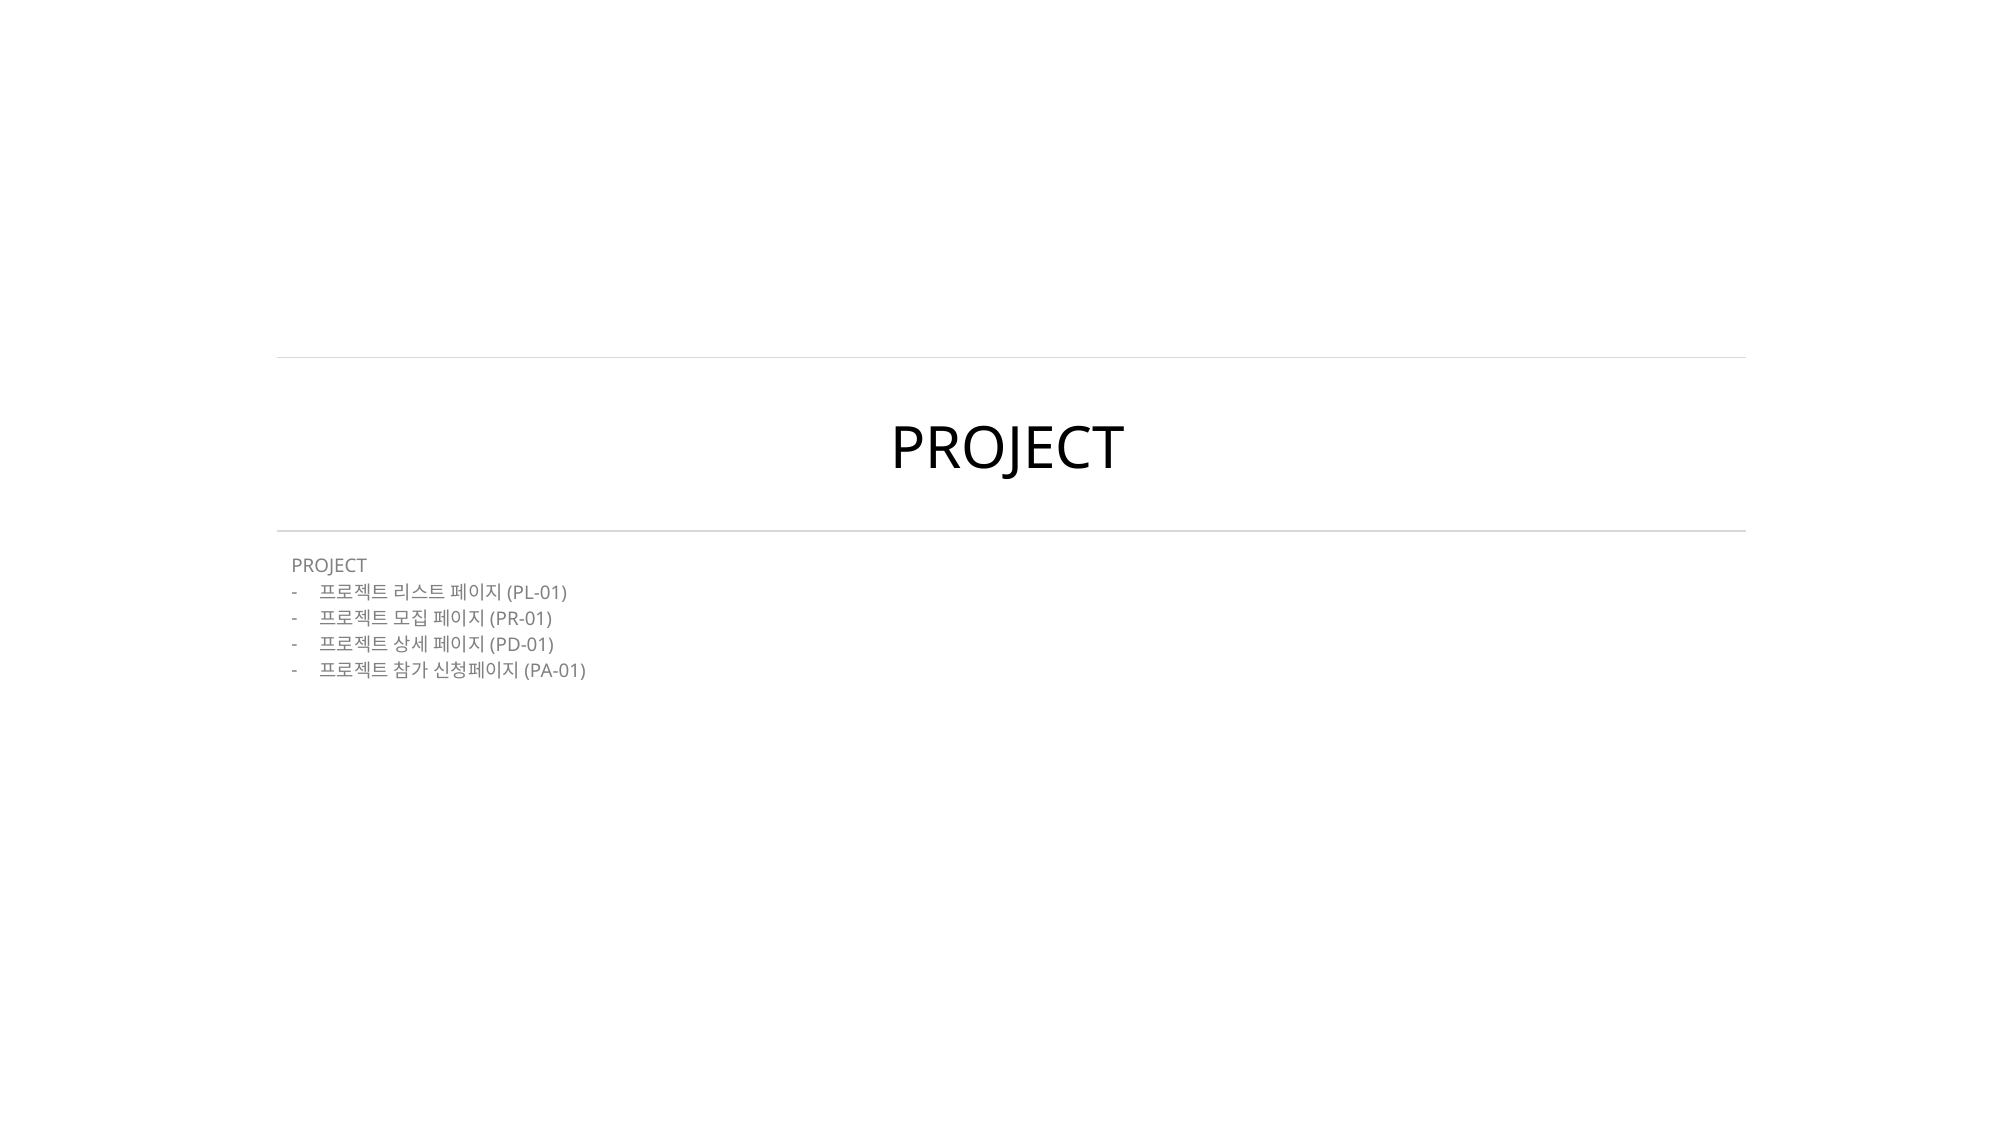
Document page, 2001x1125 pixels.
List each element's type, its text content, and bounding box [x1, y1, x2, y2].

list PROJECT 프로젝트 리스트 페이지(PL-01) 프로젝트 모집 페이지(PR-01) 프로젝트 상세 페이지(PD-01) 프로젝트 참가 신청페이지(PA-01) [276, 546, 1746, 988]
title PROJECT [70, 375, 1945, 515]
